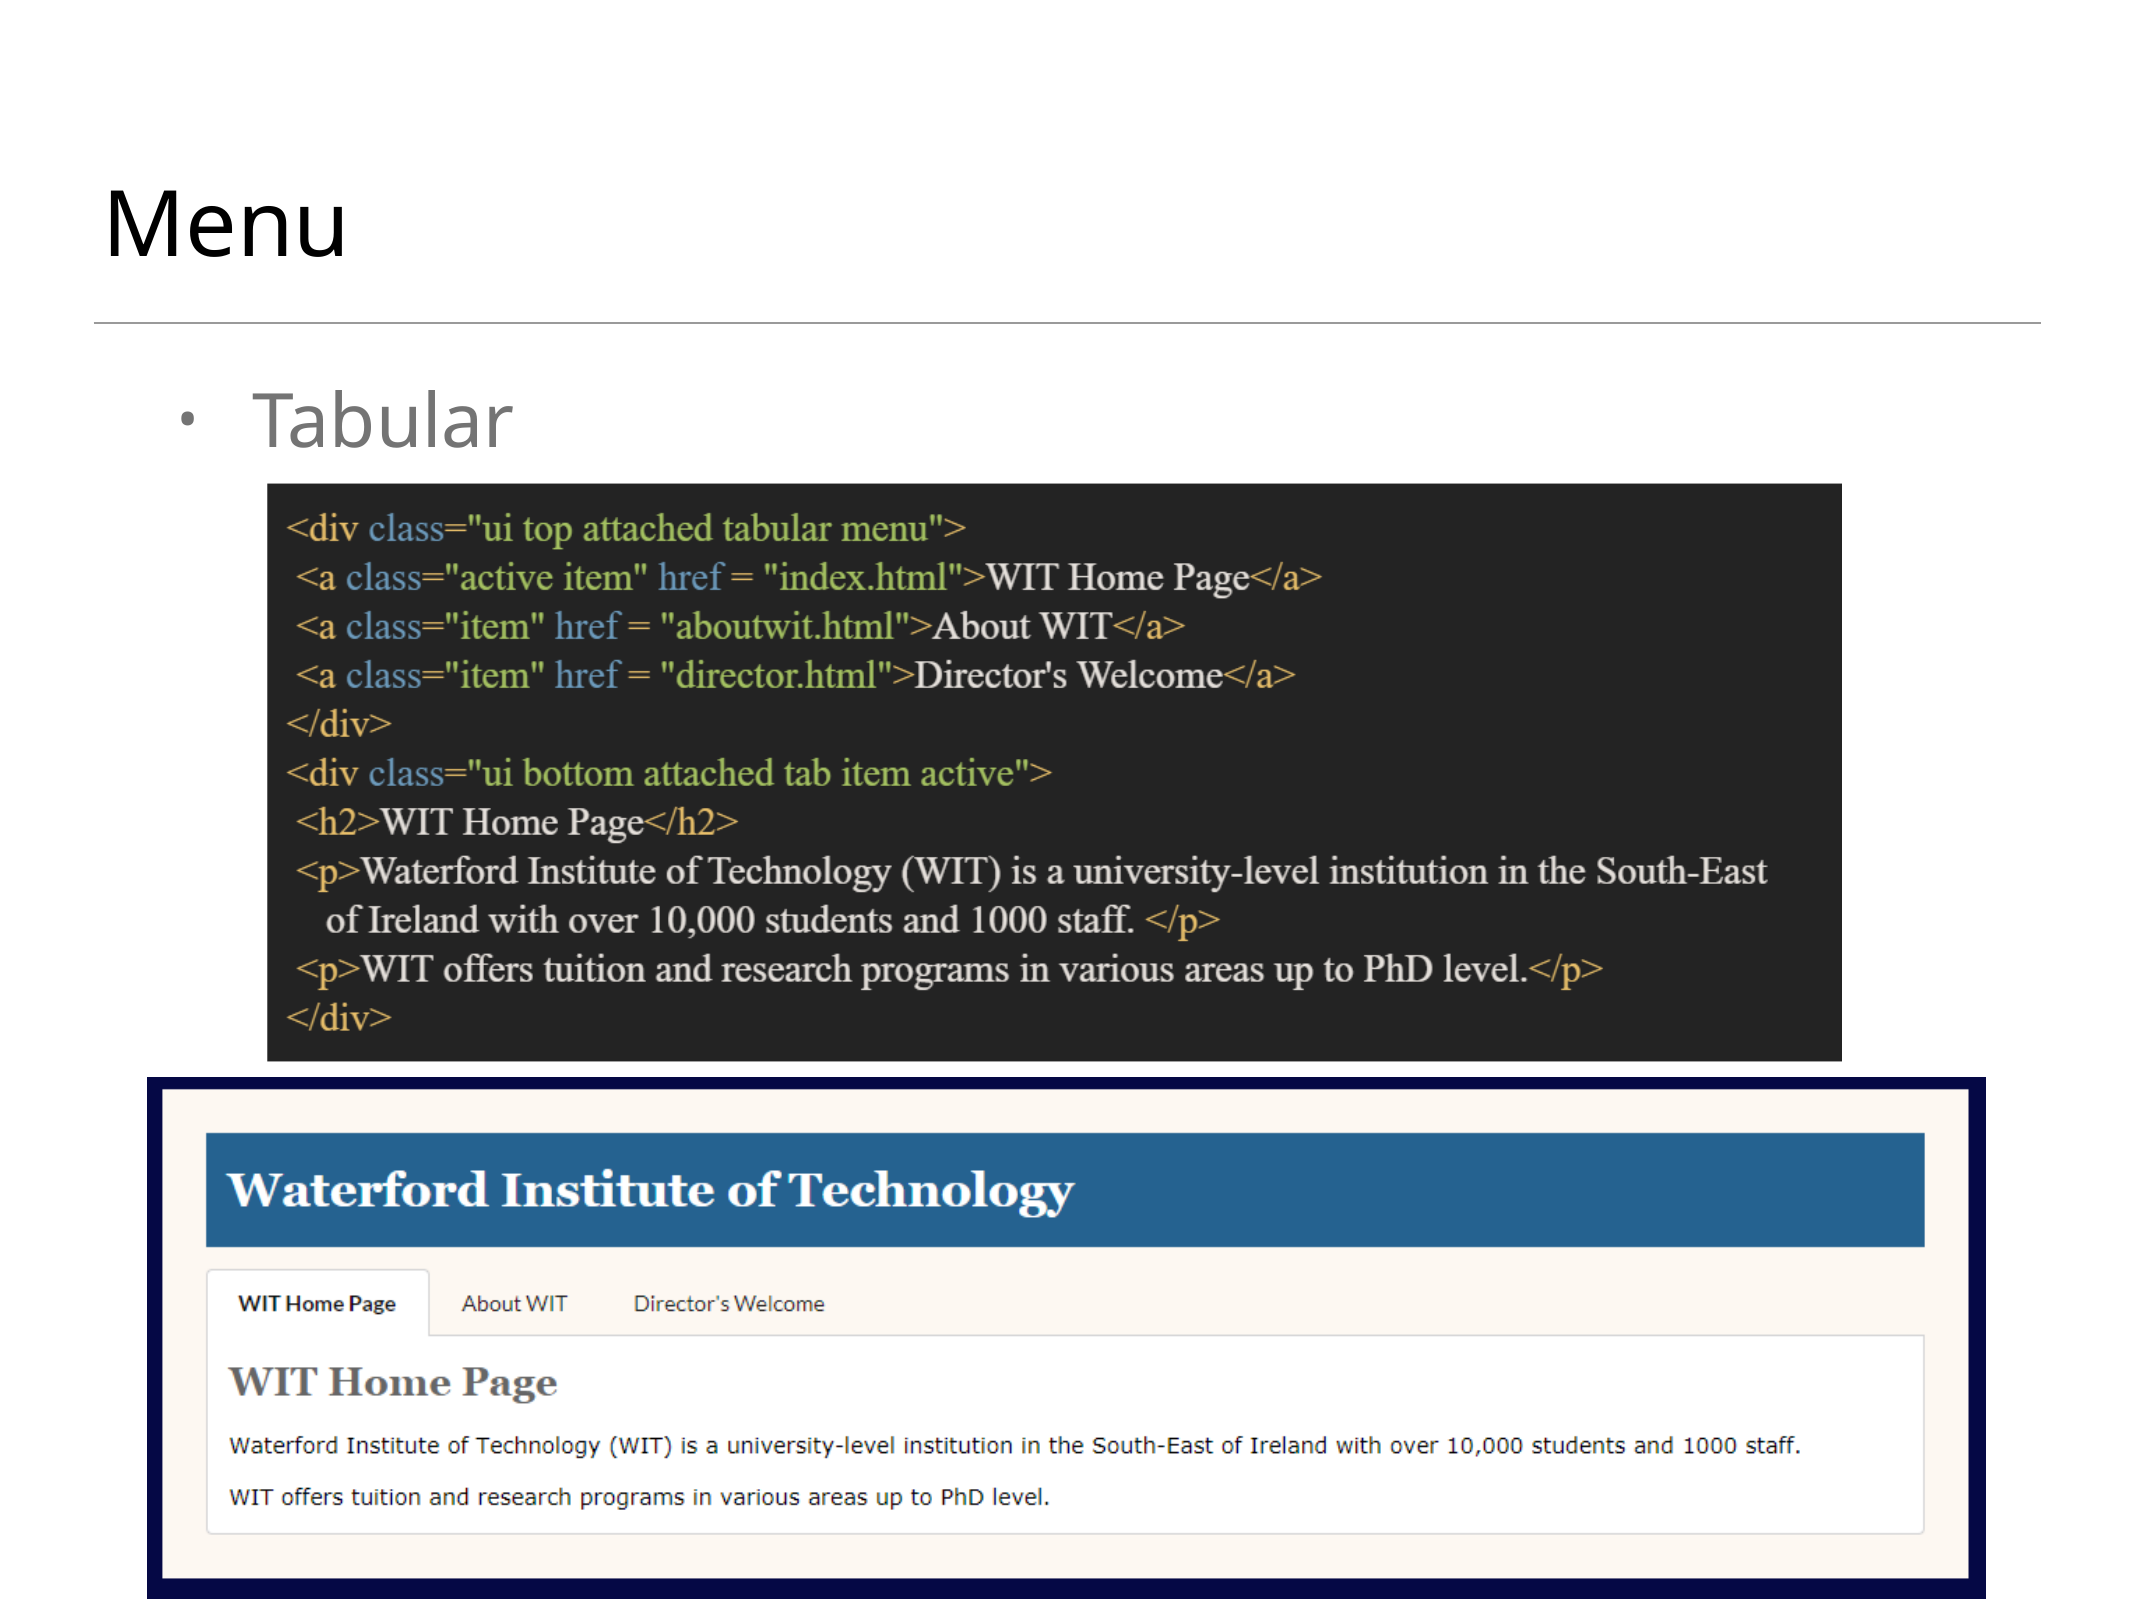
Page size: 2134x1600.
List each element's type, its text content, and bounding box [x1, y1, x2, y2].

title Menu [93, 53, 2041, 284]
picture [266, 474, 1842, 1070]
picture [147, 1076, 1986, 1600]
list Tabular [93, 364, 2041, 1459]
